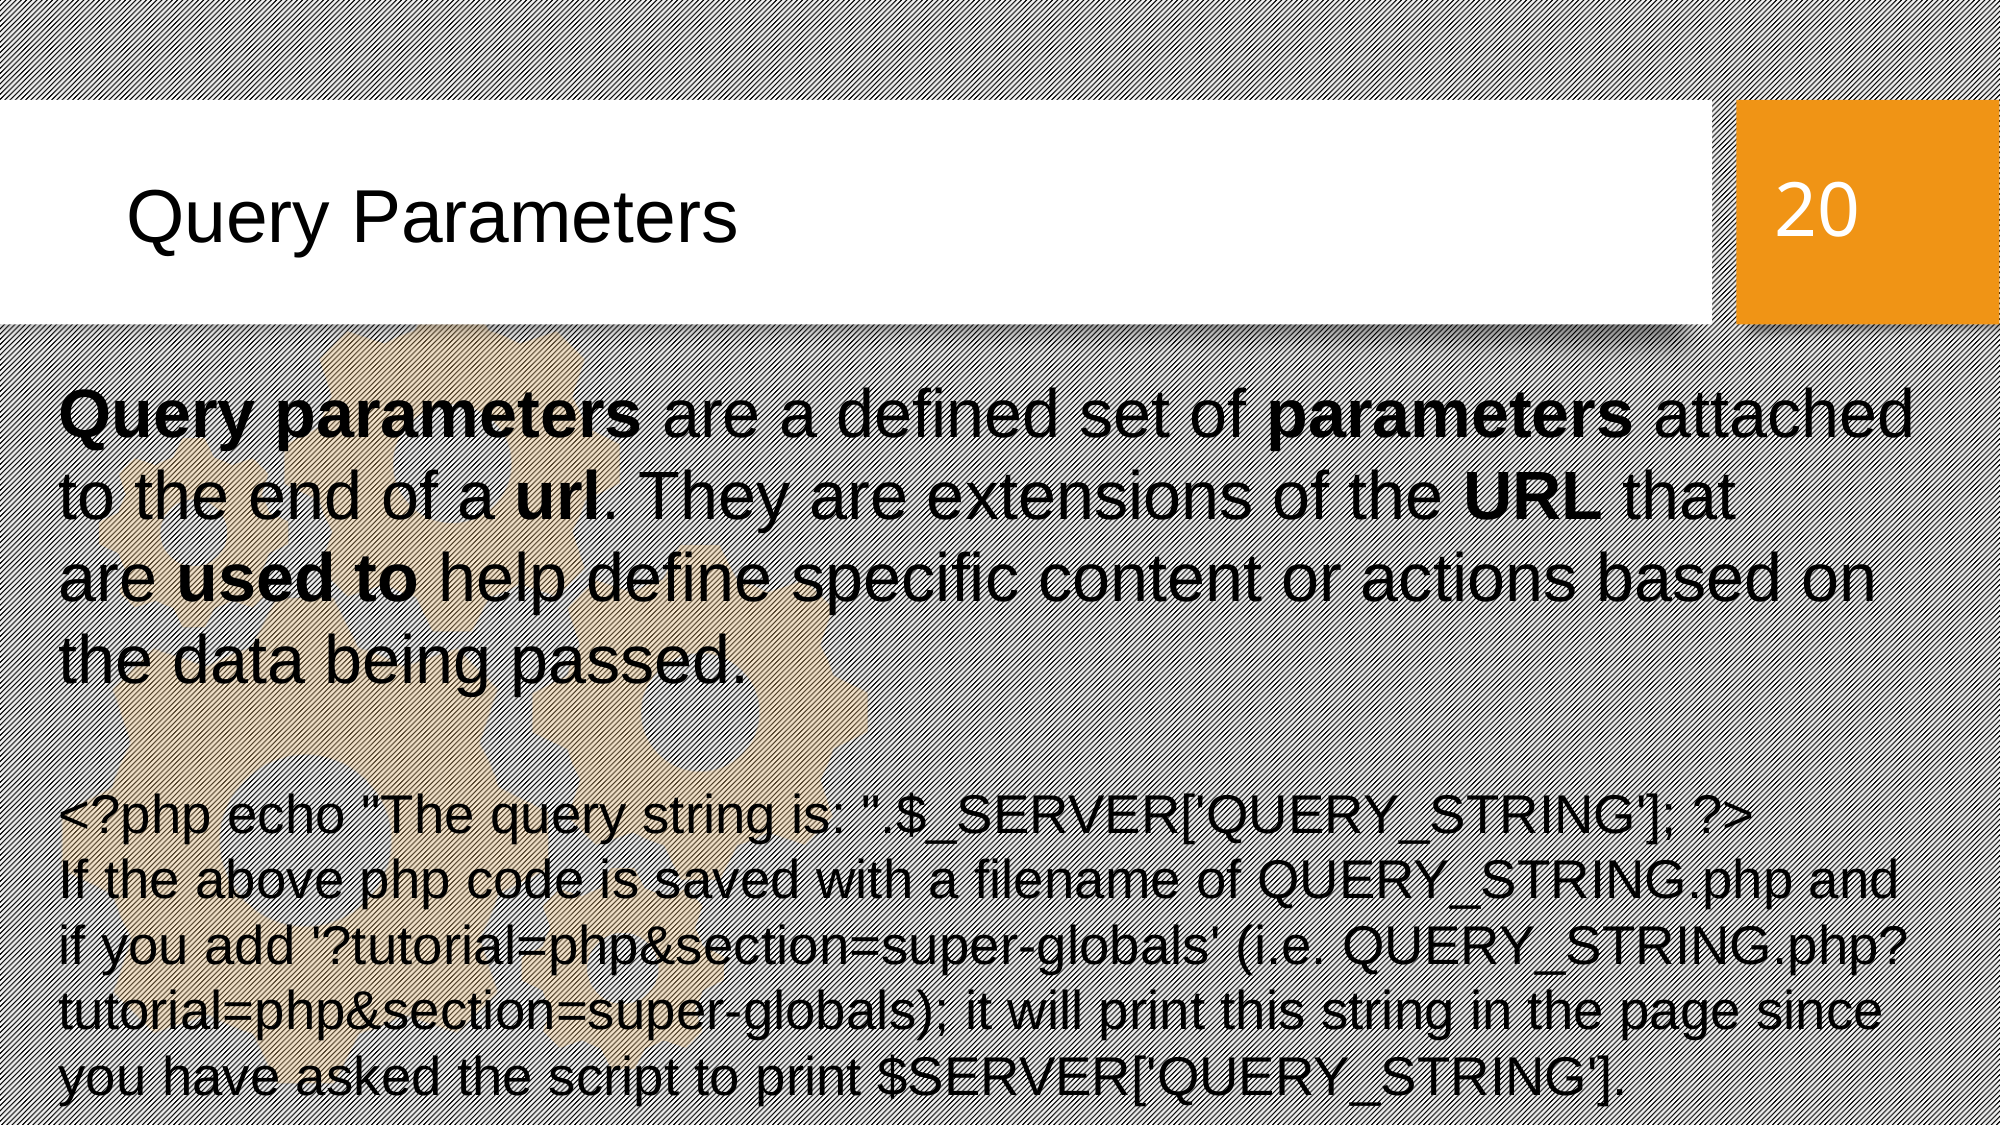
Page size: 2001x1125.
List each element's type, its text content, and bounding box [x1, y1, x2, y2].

text_box 20 [1760, 123, 1950, 303]
text_box Query Parameters [111, 123, 1689, 301]
picture [0, 0, 2000, 1125]
text_box Query parameters are a defined set of parameters attached to the end of a url. They are extensions of the URL that are used to help define specific content or actions based on the data being passed. <?php echo "The query string is: ".$_SERVER['QUERY_STRING']; ?> If the above php code is saved with a filename of QUERY_STRING.php and if you add '?tutorial=php&section=super-globals' (i.e. QUERY_STRING.php?tutorial=php&section=super-globals); it will print this string in the page since you have asked the script to print $SERVER['QUERY_STRING']. [43, 361, 1953, 1125]
